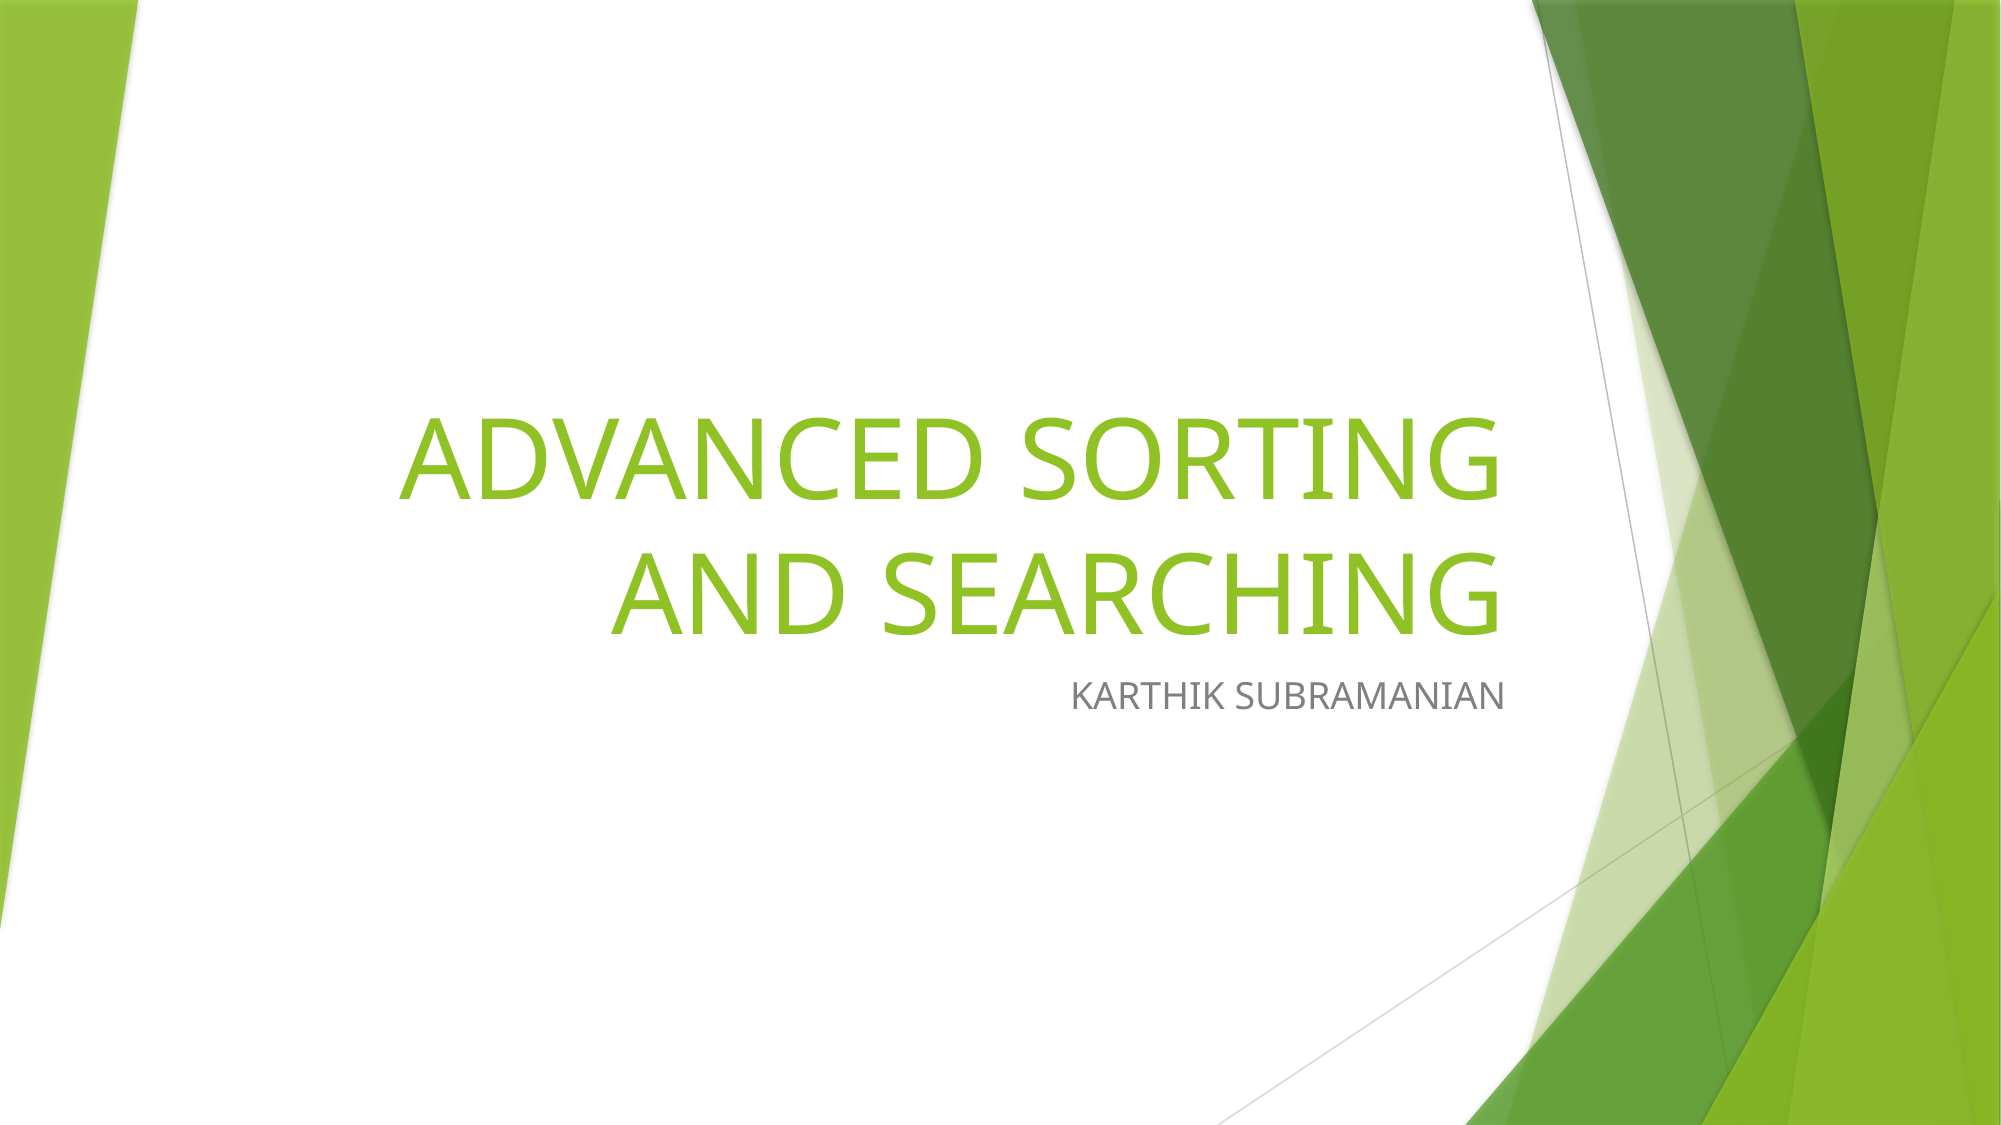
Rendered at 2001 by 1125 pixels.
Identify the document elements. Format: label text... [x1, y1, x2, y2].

subtitle KARTHIK SUBRAMANIAN [247, 664, 1522, 845]
title ADVANCED SORTING AND SEARCHING [247, 394, 1522, 664]
